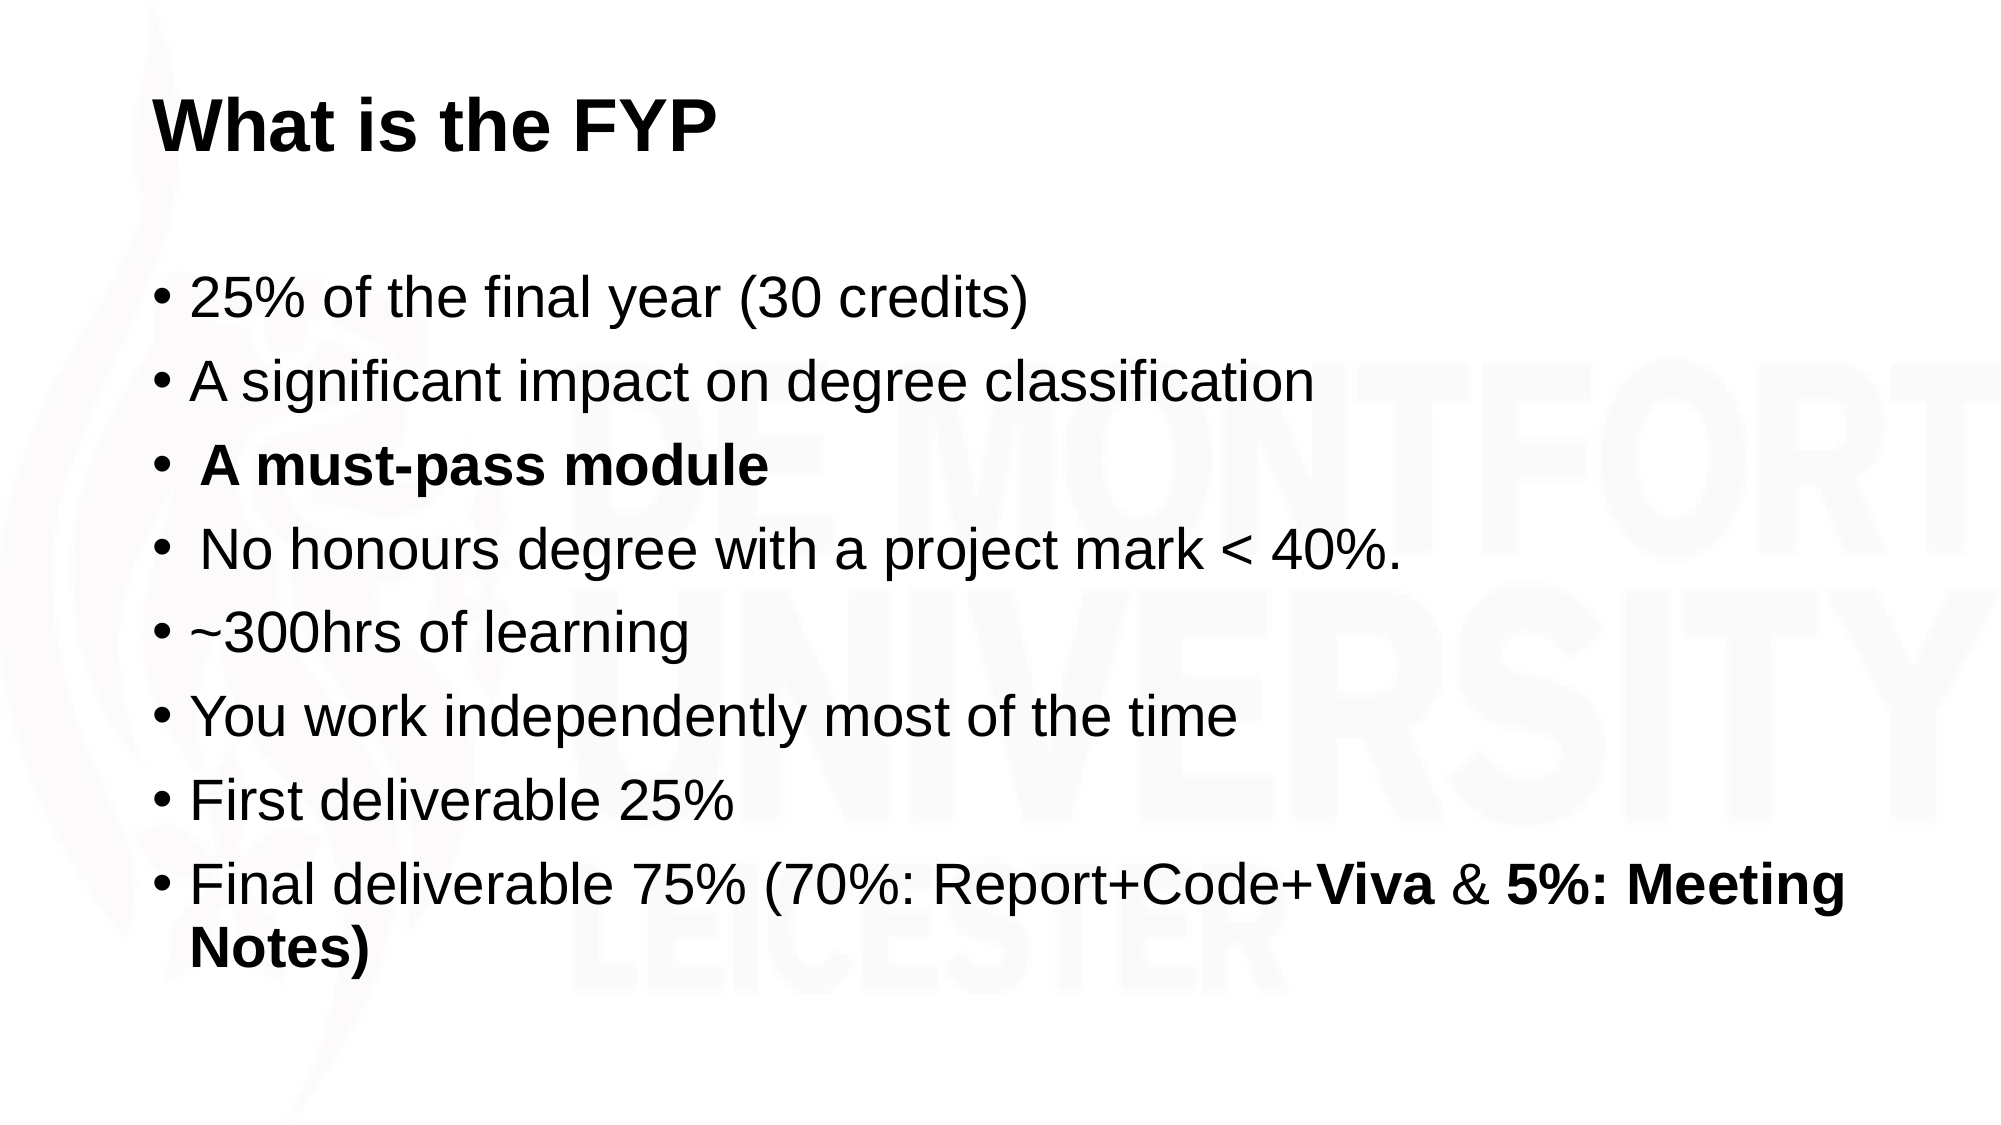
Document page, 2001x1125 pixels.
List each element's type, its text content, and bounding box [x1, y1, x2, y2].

list 25% of the final year (30 credits) A significant impact on degree classification A must-pass module No honours degree with a project mark < 40%. ~300hrs of learning You work independently most of the time First deliverable 25% Final deliverable 75% (70%: Report+Code+Viva & 5%: Meeting Notes) [137, 259, 1863, 1014]
title What is the FYP [137, 59, 1863, 194]
